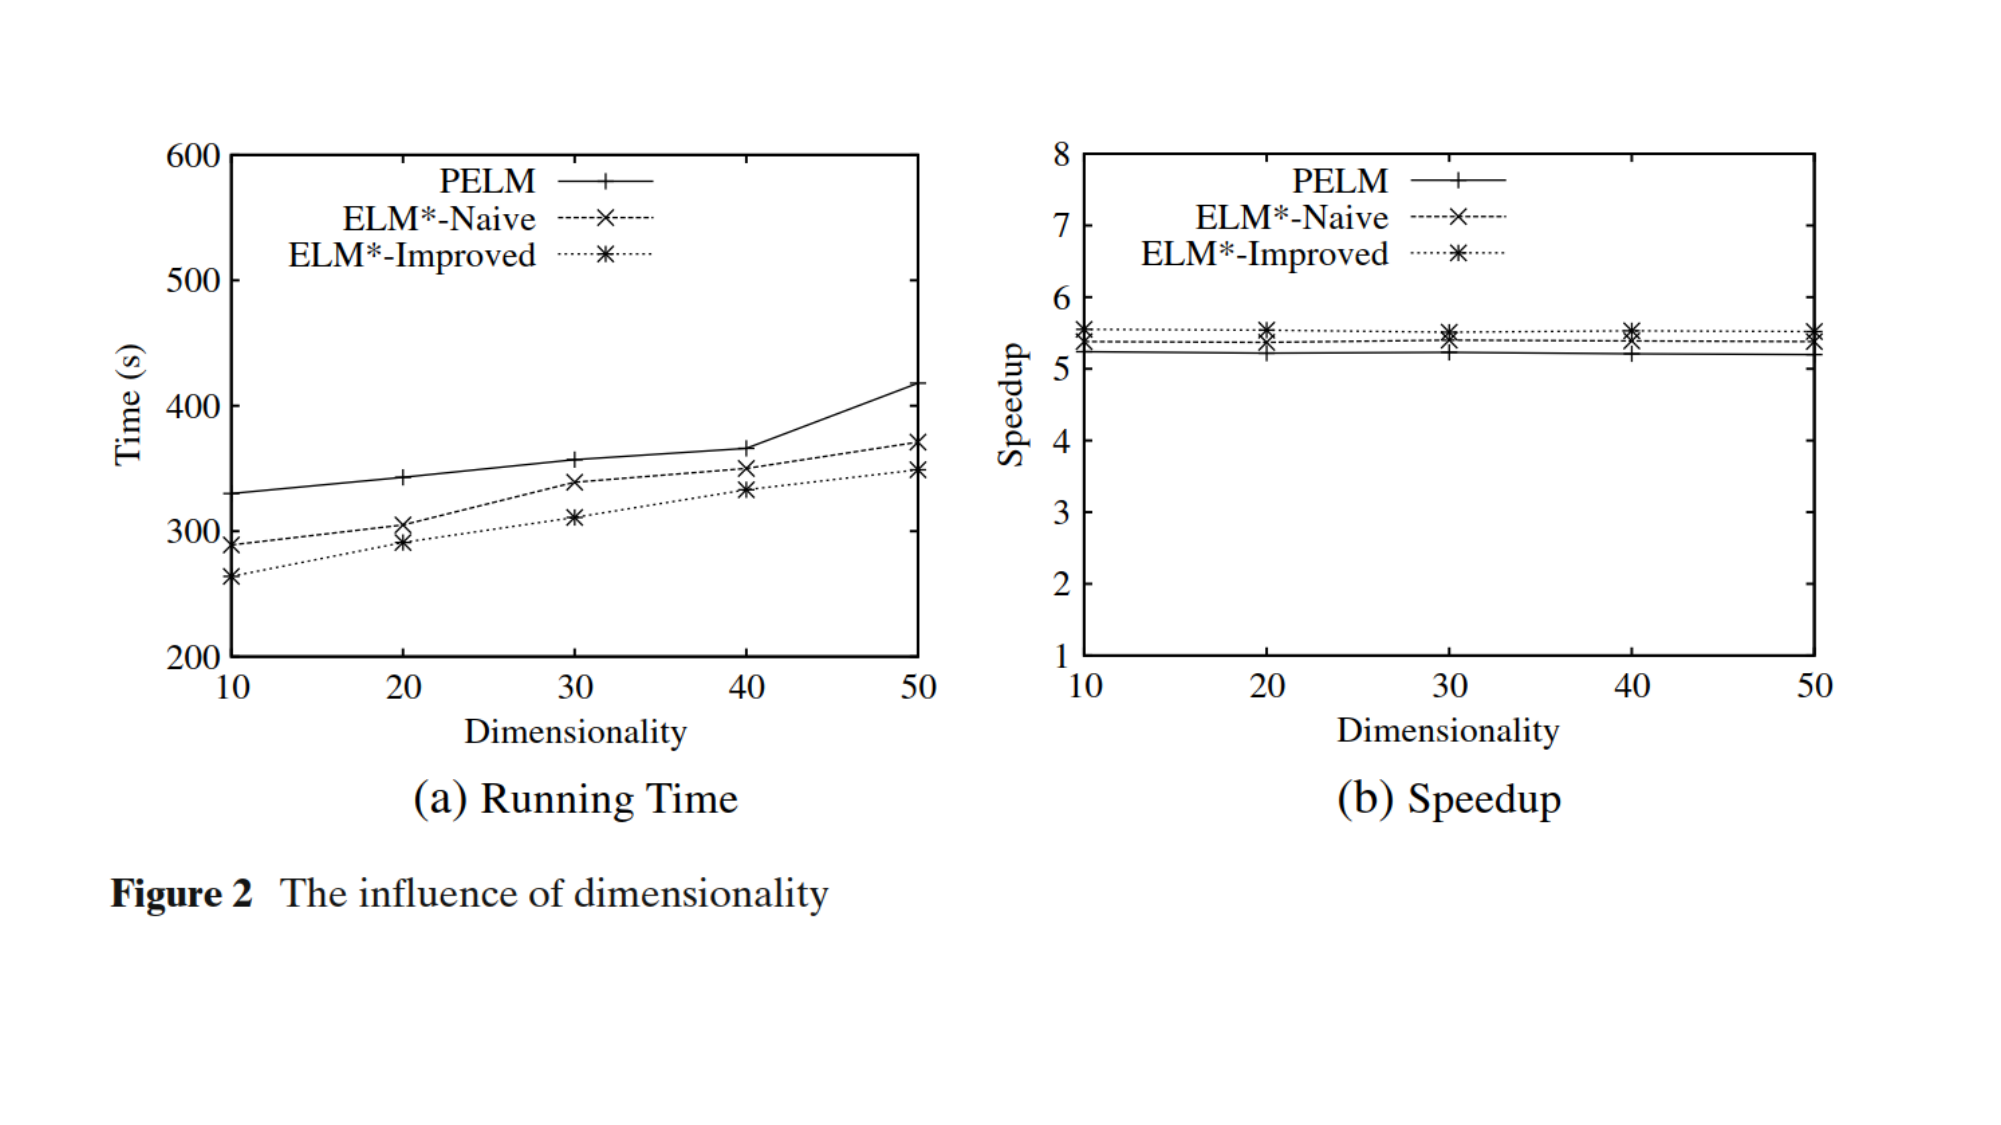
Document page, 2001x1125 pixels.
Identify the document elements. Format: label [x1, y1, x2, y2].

picture [0, 111, 2000, 927]
